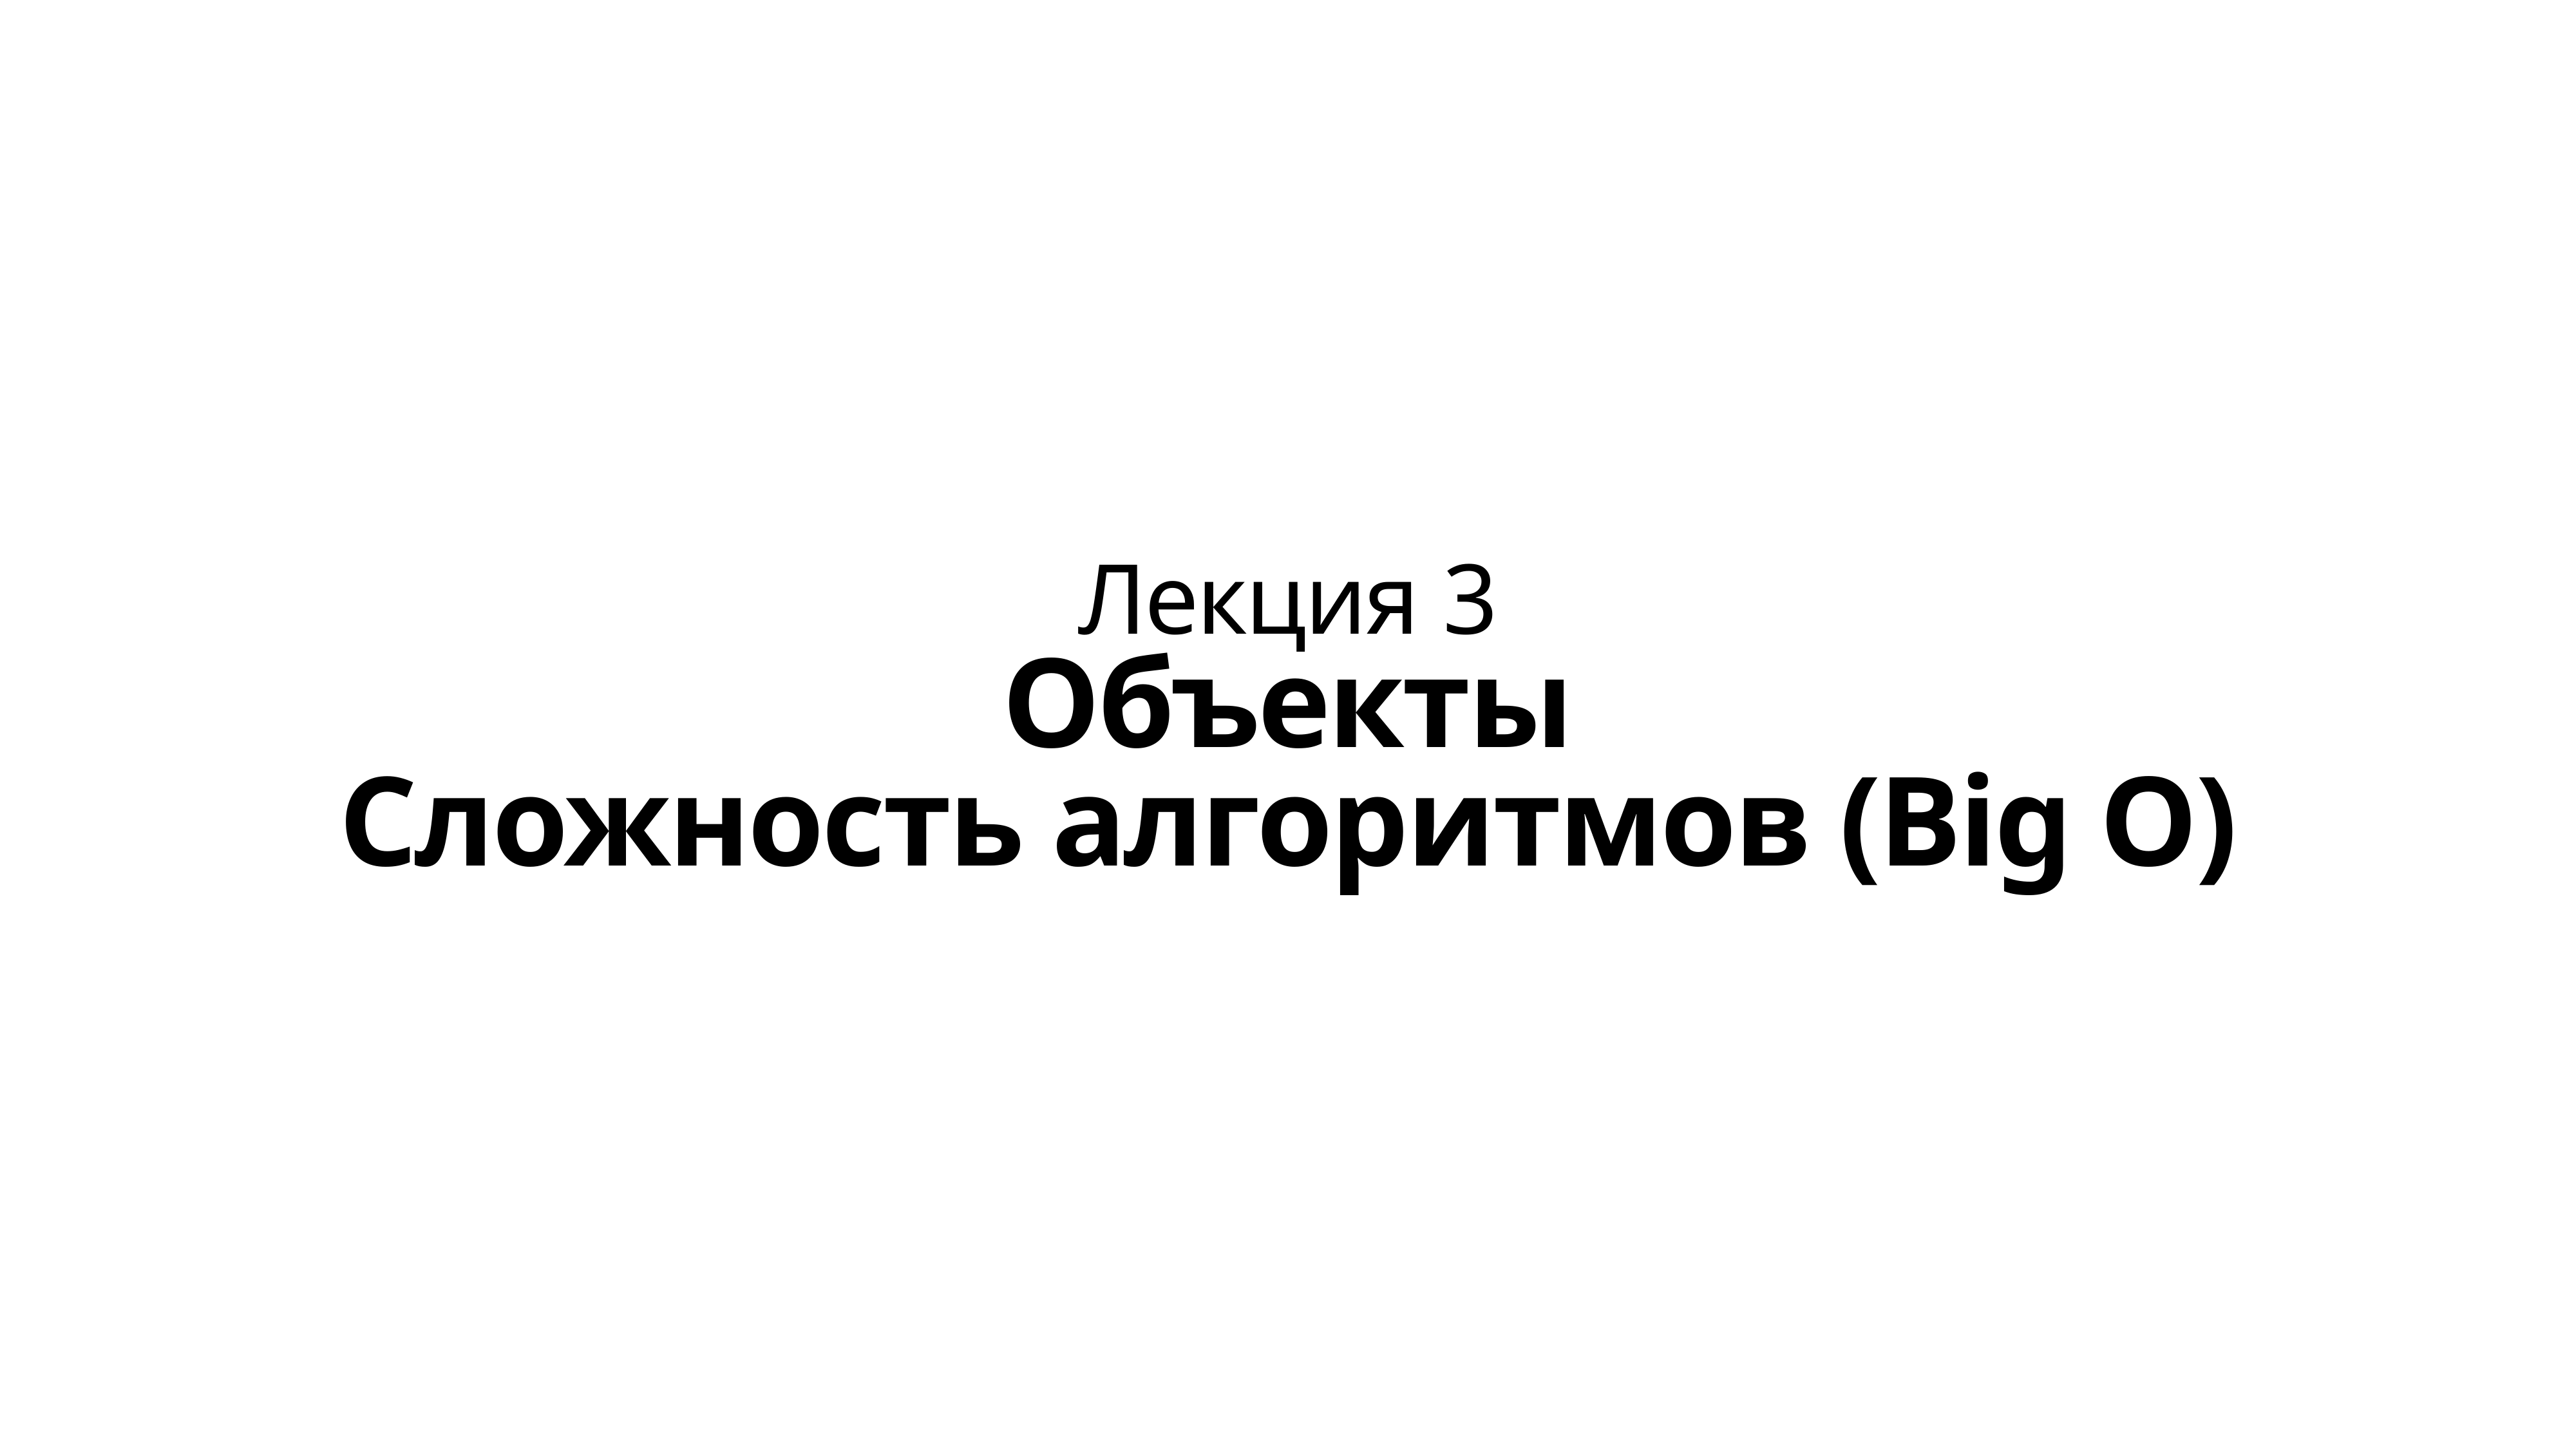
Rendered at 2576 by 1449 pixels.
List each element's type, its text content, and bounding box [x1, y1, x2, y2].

list Лекция 3 Объекты Сложность алгоритмов (Big O) [127, 519, 2449, 930]
